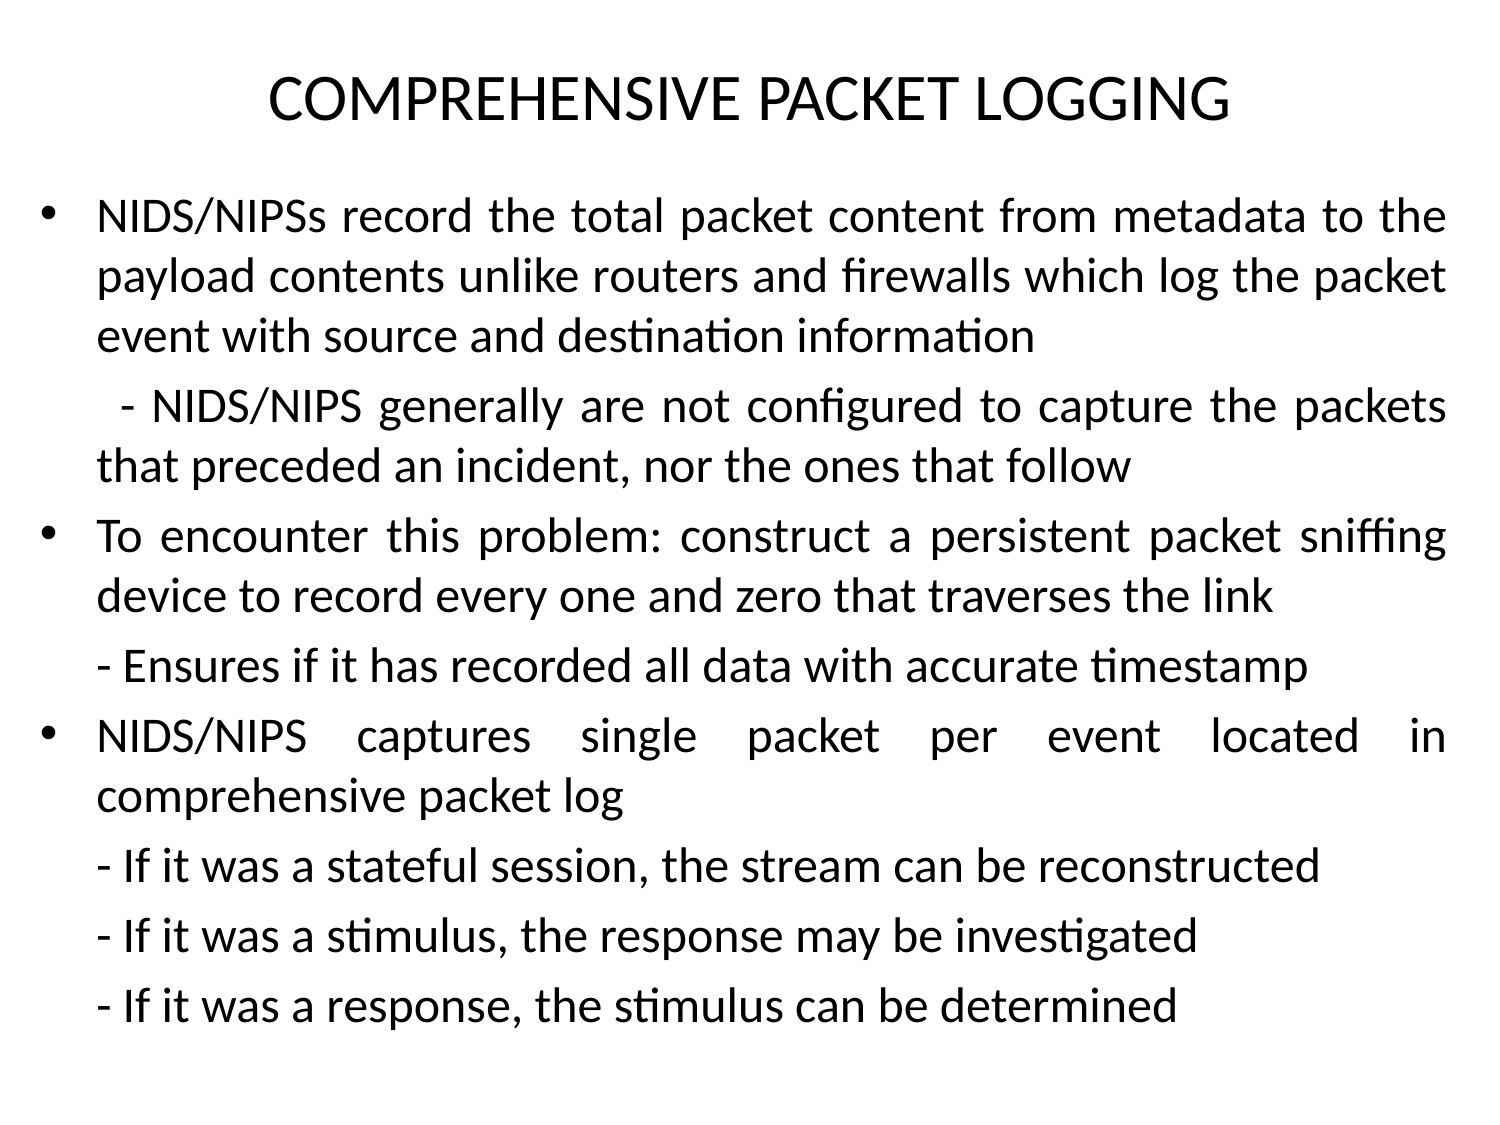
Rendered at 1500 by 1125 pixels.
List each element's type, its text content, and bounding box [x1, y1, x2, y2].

title COMPREHENSIVE PACKET LOGGING [75, 24, 1425, 163]
list NIDS/NIPSs record the total packet content from metadata to the payload contents unlike routers and firewalls which log the packet event with source and destination information - NIDS/NIPS generally are not configured to capture the packets that preceded an incident, nor the ones that follow To encounter this problem: construct a persistent packet sniffing device to record every one and zero that traverses the link - Ensures if it has recorded all data with accurate timestamp NIDS/NIPS captures single packet per event located in comprehensive packet log - If it was a stateful session, the stream can be reconstructed - If it was a stimulus, the response may be investigated - If it was a response, the stimulus can be determined [24, 174, 1463, 1088]
